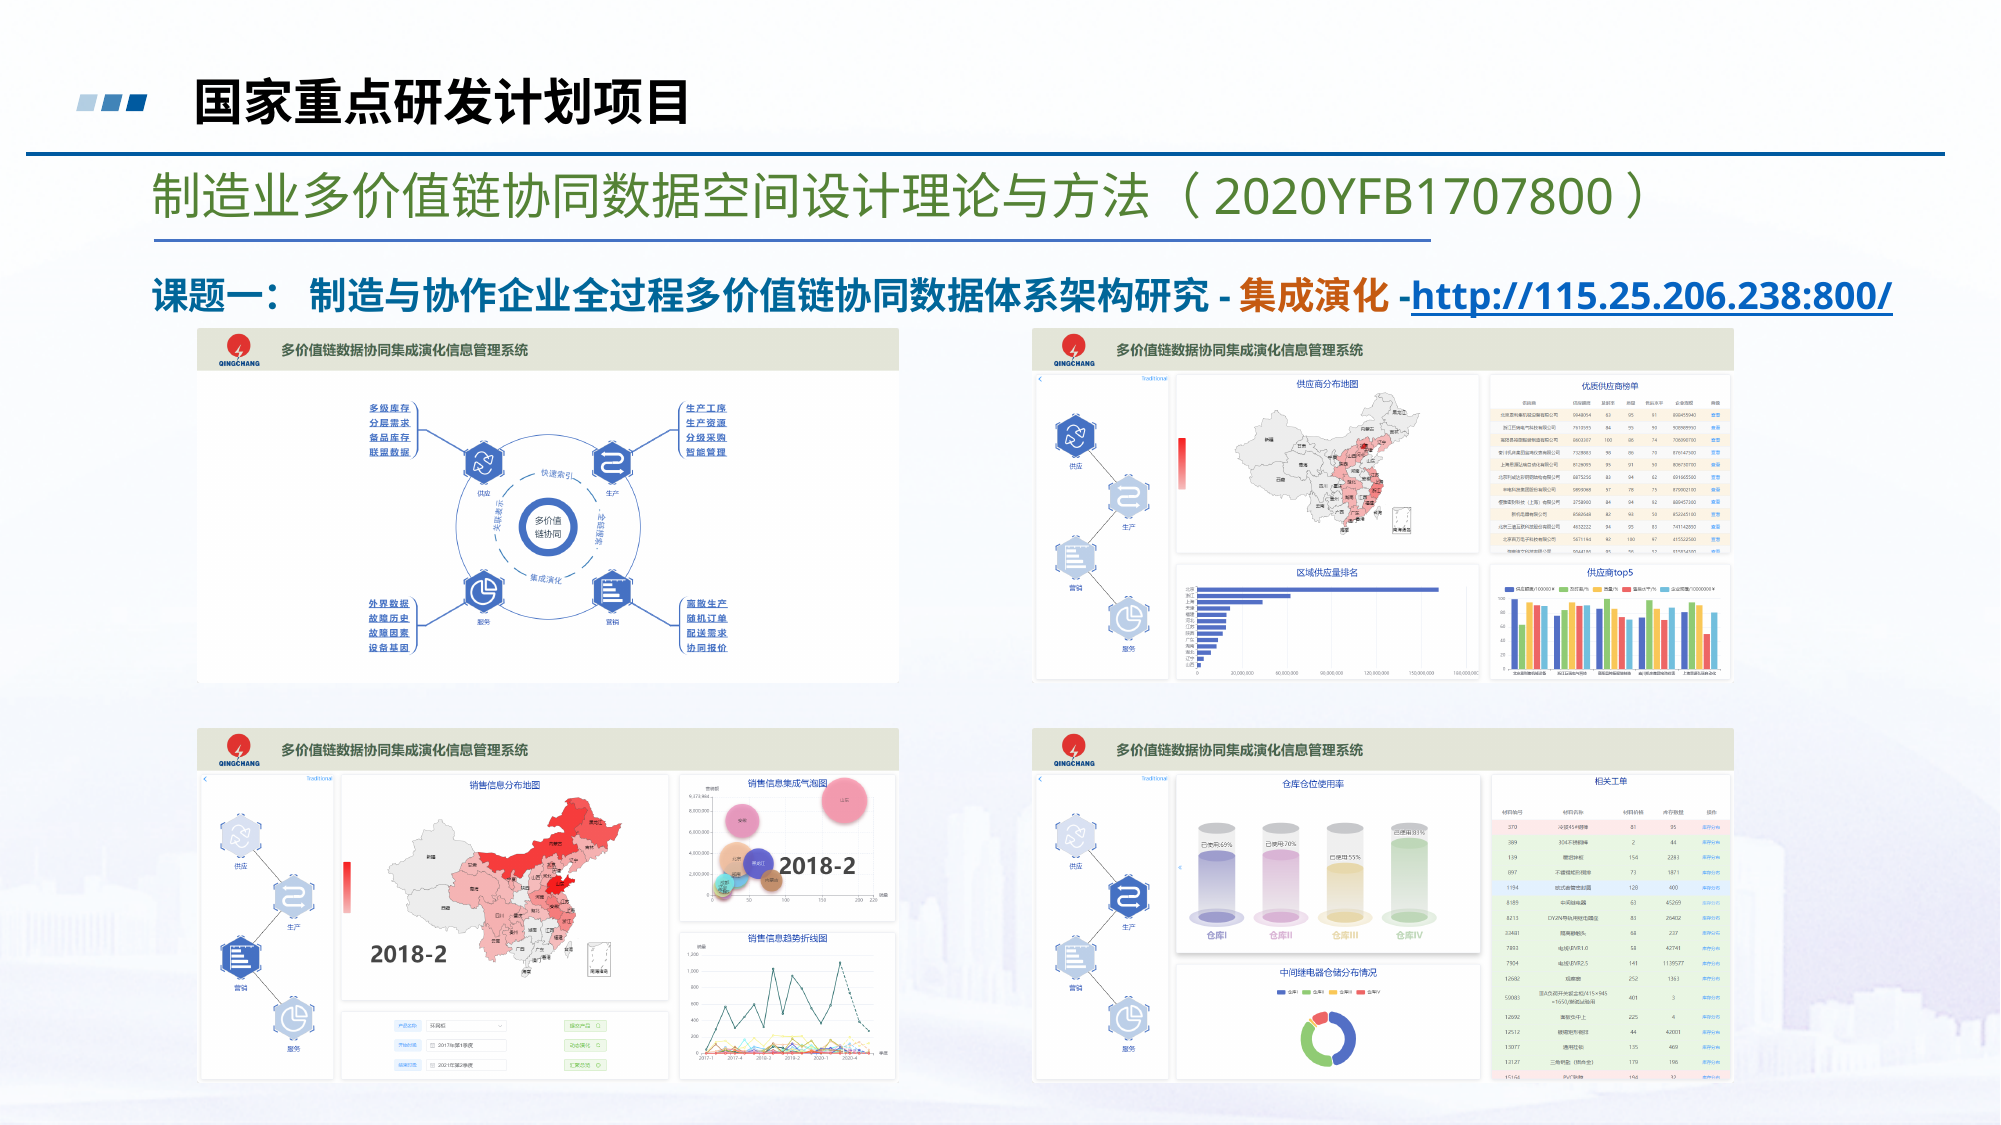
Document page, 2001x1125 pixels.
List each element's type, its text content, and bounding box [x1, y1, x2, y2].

text_box 制造业多价值链协同数据空间设计理论与方法（2020YFB1707800） [136, 157, 1694, 232]
picture [0, 0, 2000, 1125]
text_box 国家重点研发计划项目 [178, 62, 1825, 138]
text_box 课题一： 制造与协作企业全过程多价值链协同数据体系架构研究-集成演化-http://115.25.206.238:800/ [136, 265, 1969, 331]
